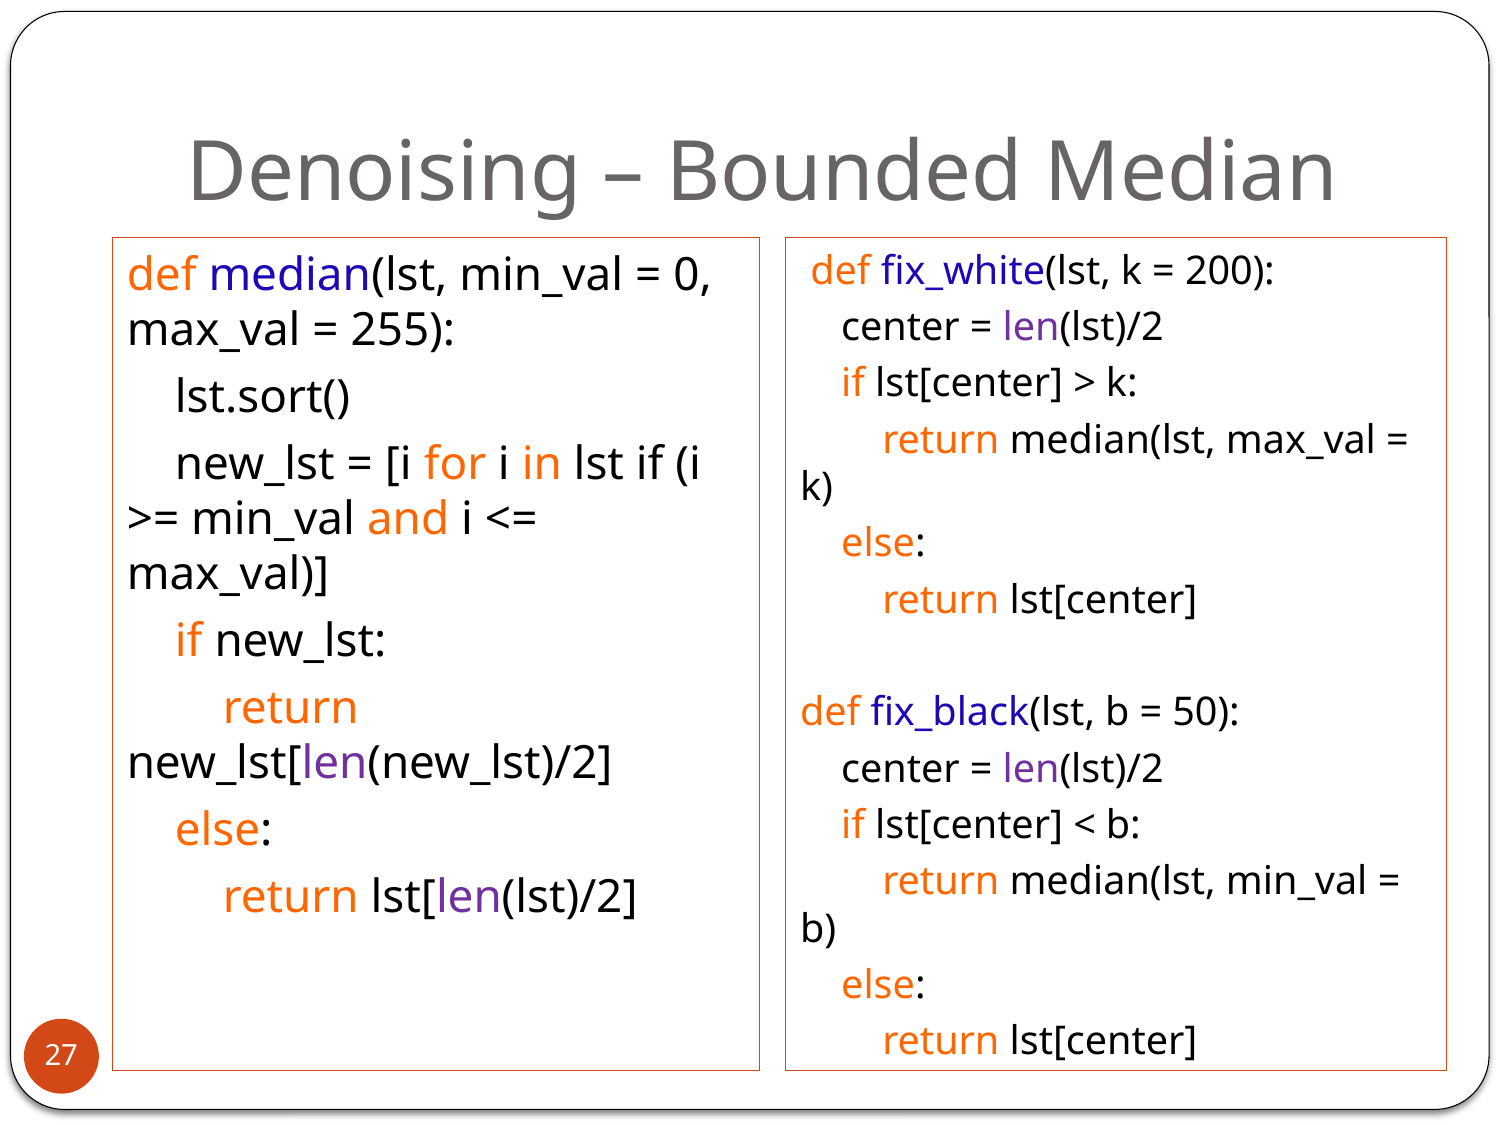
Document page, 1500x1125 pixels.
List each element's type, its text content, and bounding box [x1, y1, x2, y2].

slide_number 27 [23, 1018, 99, 1094]
title Denoising – Bounded Median [150, 45, 1425, 233]
list def median(lst, min_val = 0, max_val = 255): lst.sort() new_lst = [i for i in lst if (i >= min_val and i <= max_val)] if new_lst: return new_lst[len(new_lst)/2] else: return lst[len(lst)/2] [112, 237, 760, 1071]
text_box def fix_white(lst, k = 200): center = len(lst)/2 if lst[center] > k: return median(lst, max_val = k) else: return lst[center] def fix_black(lst, b = 50): center = len(lst)/2 if lst[center] < b: return median(lst, min_val = b) else: return lst[center] [785, 237, 1447, 1071]
